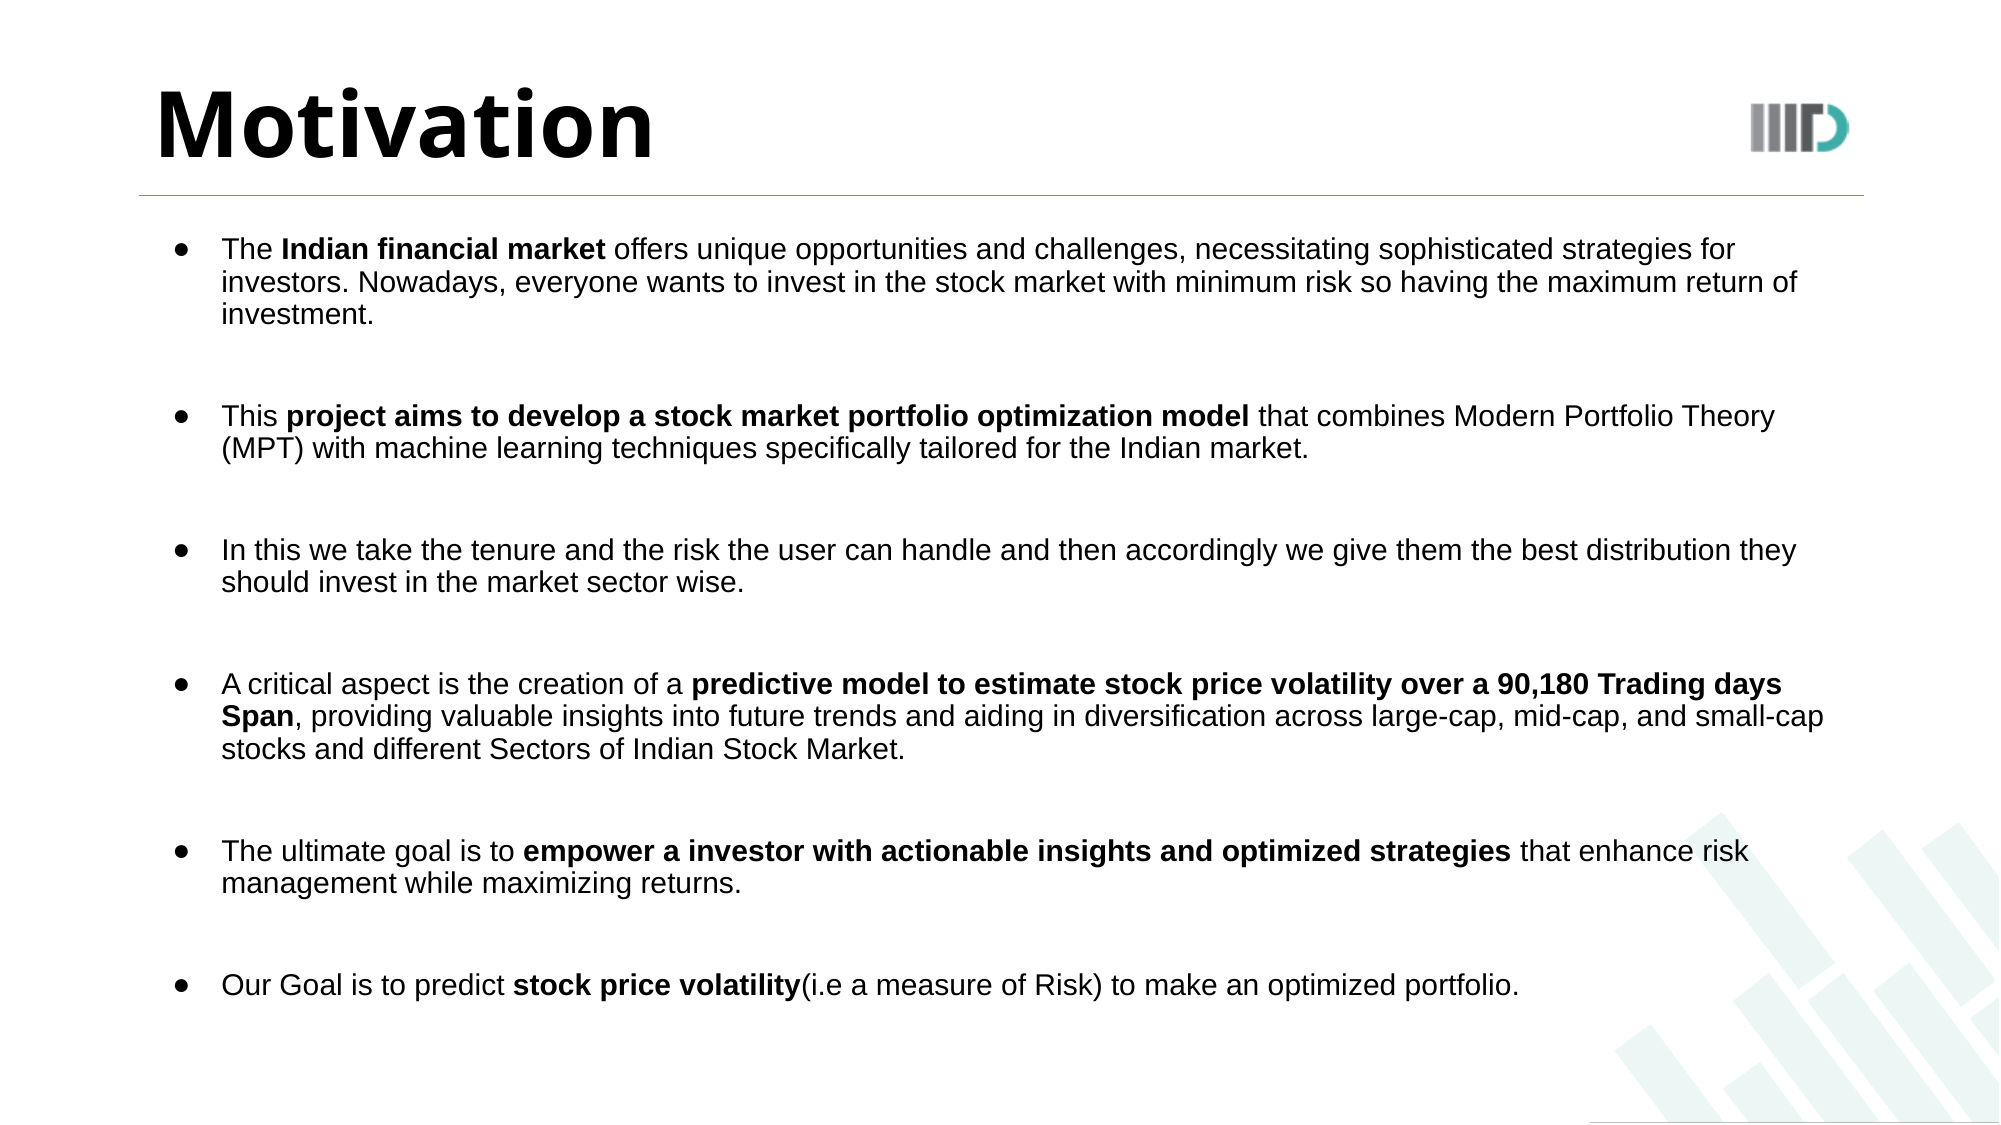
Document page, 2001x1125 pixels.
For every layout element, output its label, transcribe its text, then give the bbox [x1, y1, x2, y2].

picture [1590, 785, 2000, 1125]
picture [1732, 91, 1864, 165]
list The Indian financial market offers unique opportunities and challenges, necessitating sophisticated strategies for investors. Nowadays, everyone wants to invest in the stock market with minimum risk so having the maximum return of investment. This project aims to develop a stock market portfolio optimization model that combines Modern Portfolio Theory (MPT) with machine learning techniques specifically tailored for the Indian market. In this we take the tenure and the risk the user can handle and then accordingly we give them the best distribution they should invest in the market sector wise. A critical aspect is the creation of a predictive model to estimate stock price volatility over a 90,180 Trading days Span, providing valuable insights into future trends and aiding in diversification across large-cap, mid-cap, and small-cap stocks and different Sectors of Indian Stock Market. The ultimate goal is to empower a investor with actionable insights and optimized strategies that enhance risk management while maximizing returns. Our Goal is to predict stock price volatility(i.e a measure of Risk) to make an optimized portfolio. [138, 226, 1864, 1014]
title Motivation [138, 60, 1689, 196]
